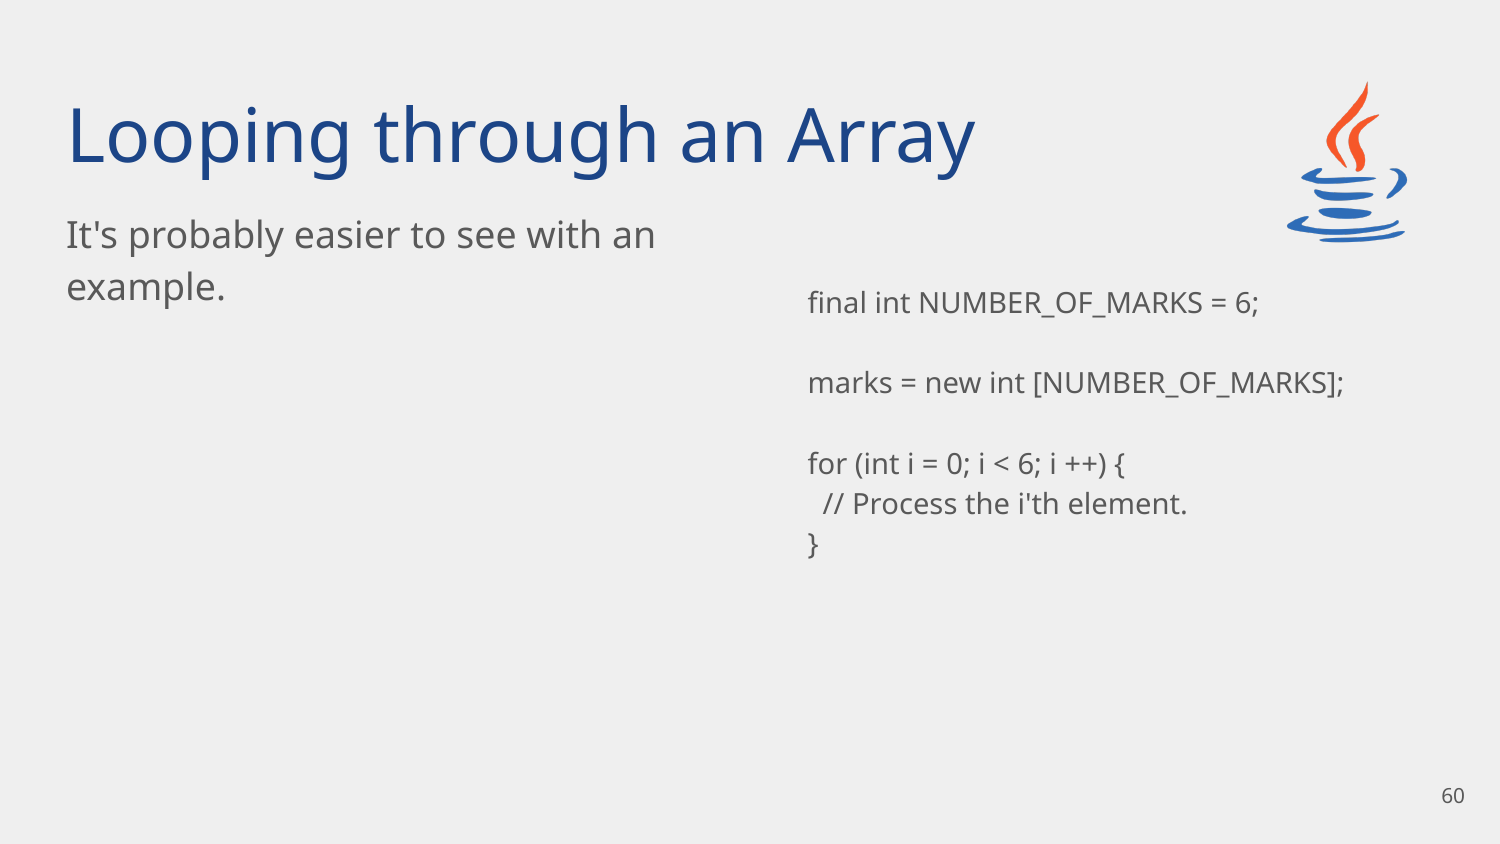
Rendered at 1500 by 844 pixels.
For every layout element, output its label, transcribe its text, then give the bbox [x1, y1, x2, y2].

picture [1261, 167, 1440, 189]
slide_number ‹#› [1389, 764, 1480, 830]
list It's probably easier to see with an example. [51, 189, 754, 750]
list final int NUMBER_OF_MARKS = 6; marks = new int [NUMBER_OF_MARKS]; for (int i = 0; i < 6; i ++) { // Process the i'th element. } [792, 189, 1500, 750]
title Looping through an Array [51, 72, 1449, 167]
